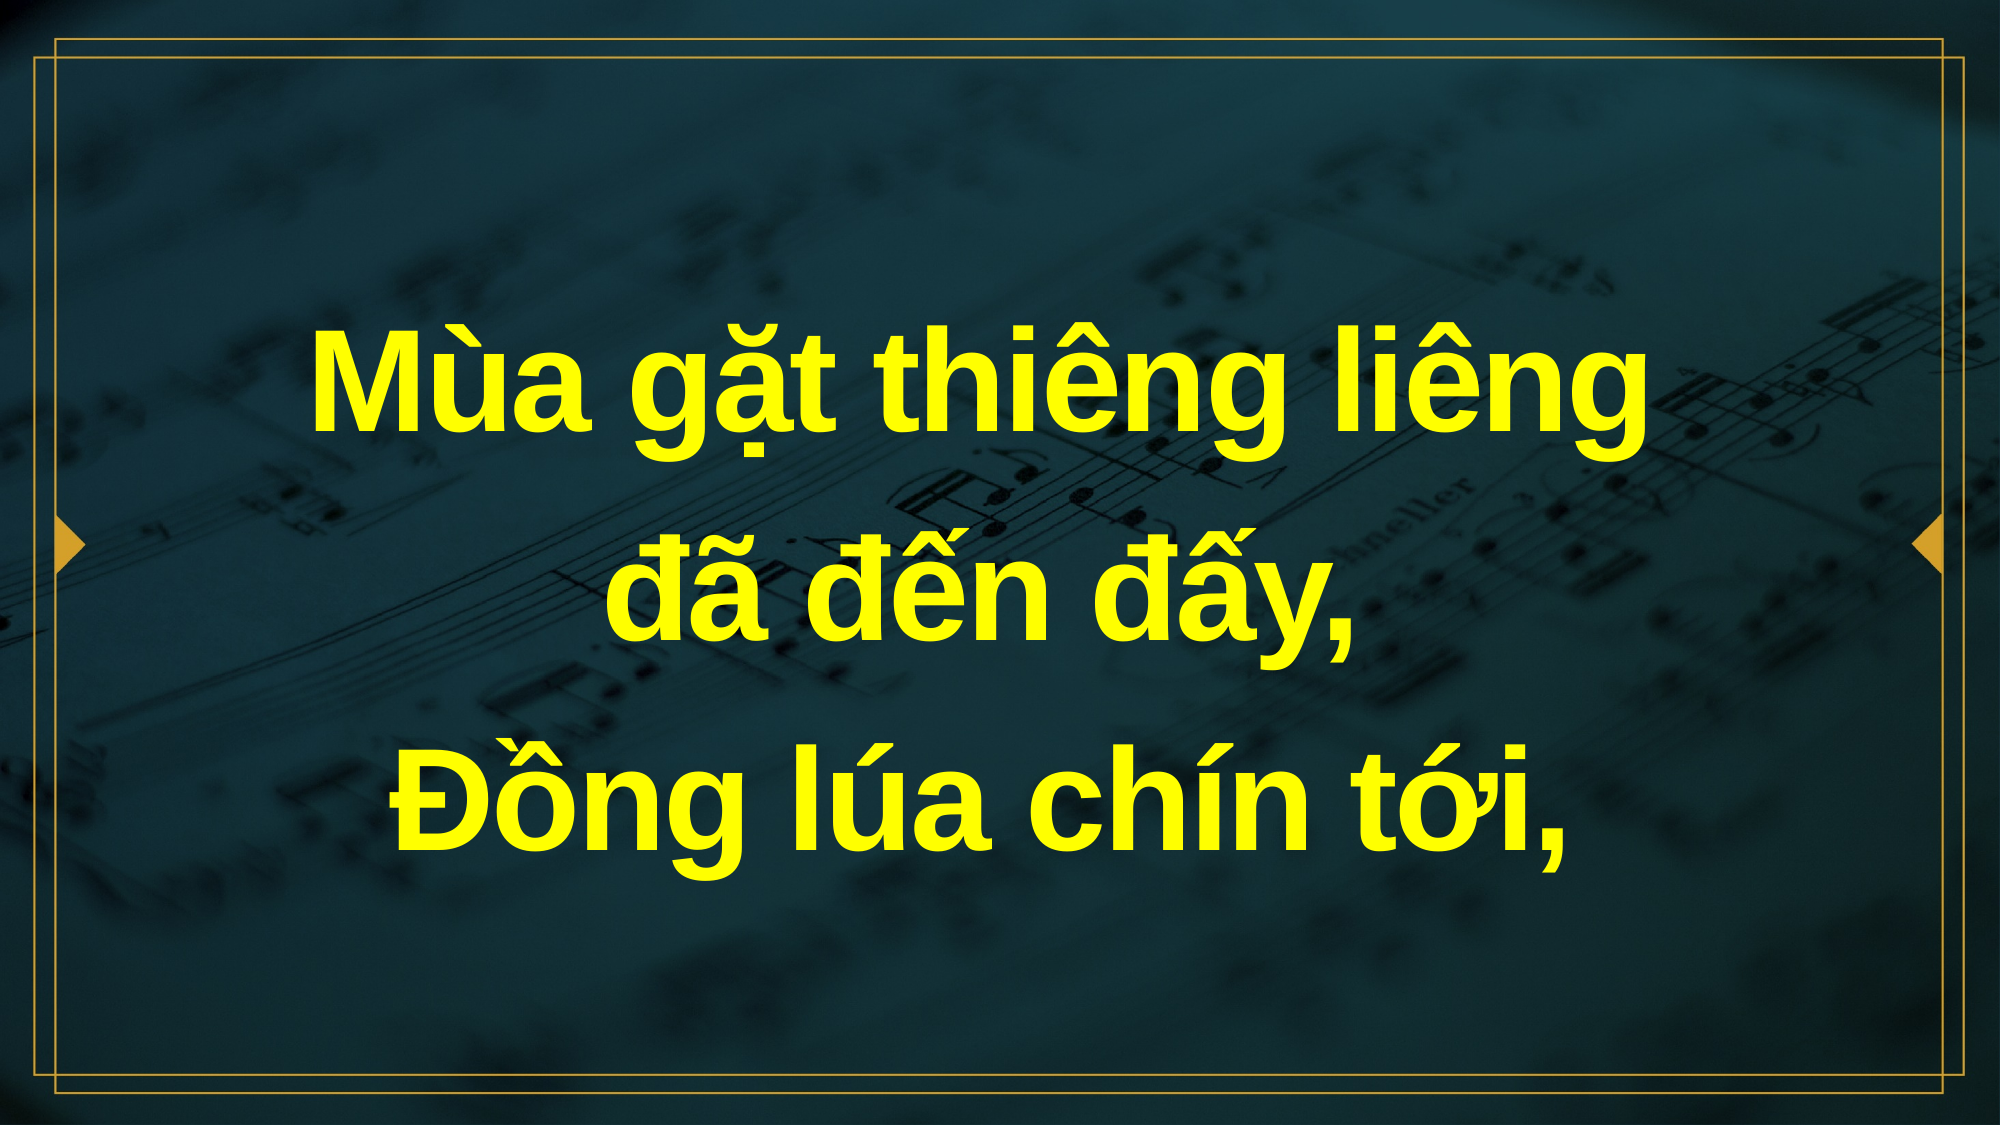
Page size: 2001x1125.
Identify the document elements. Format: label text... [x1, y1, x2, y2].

picture [0, 0, 2000, 1125]
title Mùa gặt thiêng liêng đã đến đấy, Đồng lúa chín tới, [55, 53, 1945, 1077]
